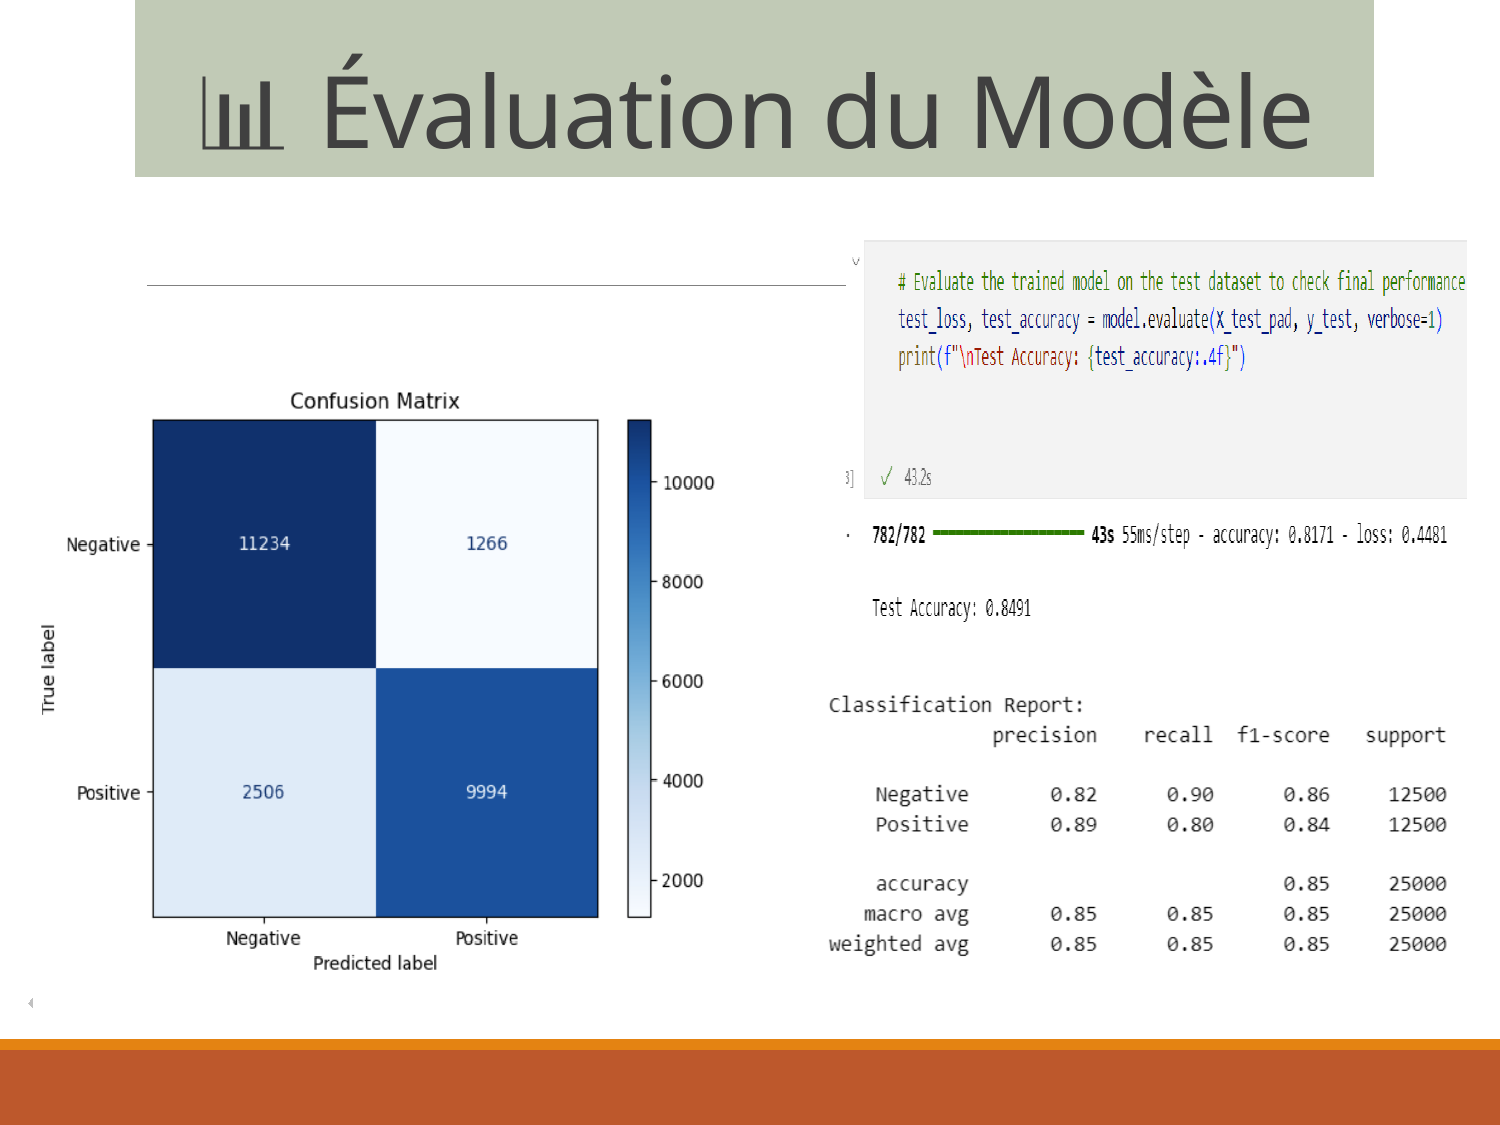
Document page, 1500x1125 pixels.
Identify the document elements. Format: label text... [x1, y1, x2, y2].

picture [846, 218, 1468, 651]
picture [793, 692, 1500, 990]
title 📊 Évaluation du Modèle [135, 0, 1374, 177]
picture [15, 369, 773, 1017]
